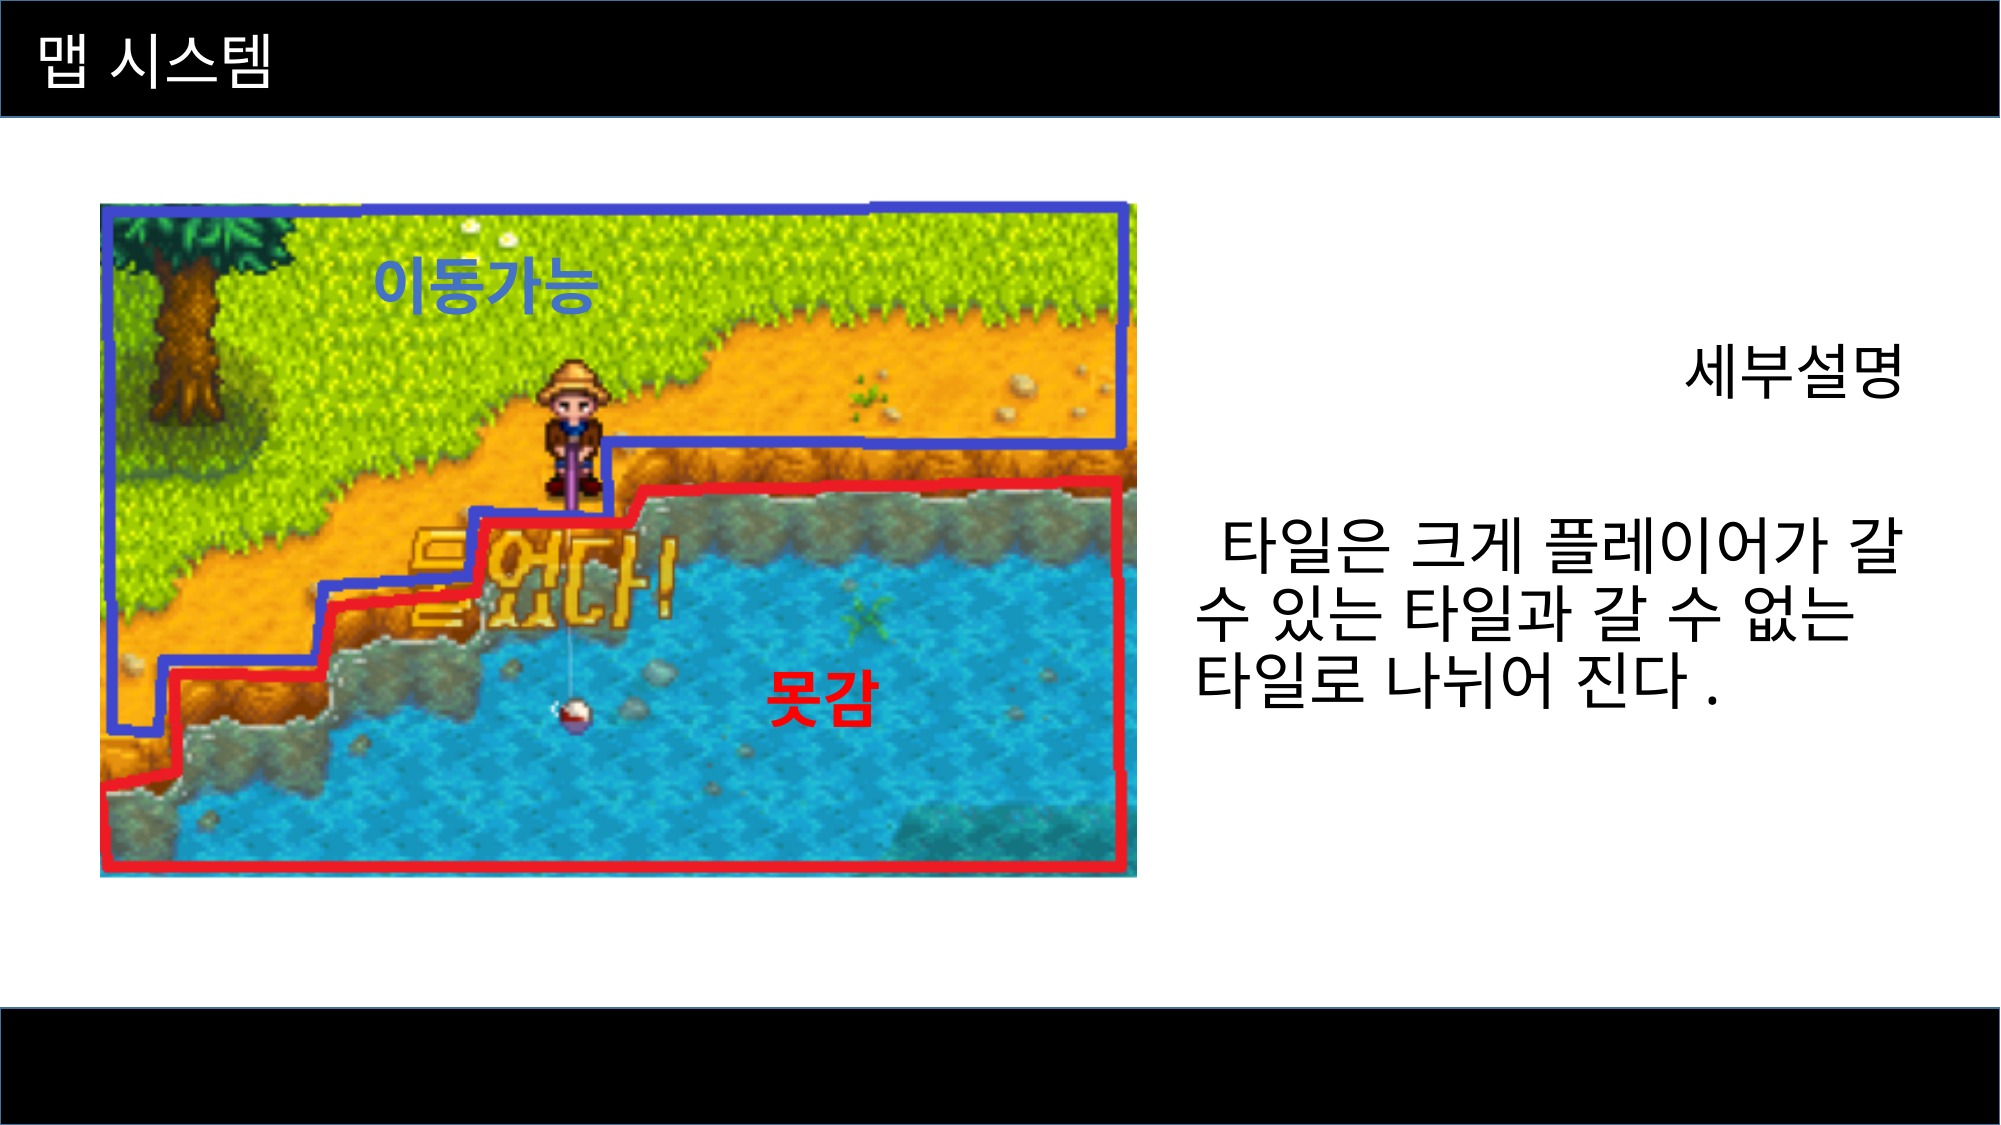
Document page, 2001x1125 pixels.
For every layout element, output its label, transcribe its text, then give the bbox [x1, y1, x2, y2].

text_box 맵 시스템 [20, 25, 583, 107]
picture [100, 195, 1137, 885]
subtitle 세부설명 [1179, 334, 1922, 416]
text_box 타일은 크게 플레이어가 갈 수 있는 타일과 갈 수 없는 타일로 나뉘어 진다. [1179, 508, 1932, 866]
text_box [0, 1007, 2000, 1125]
text_box [0, 0, 2000, 118]
